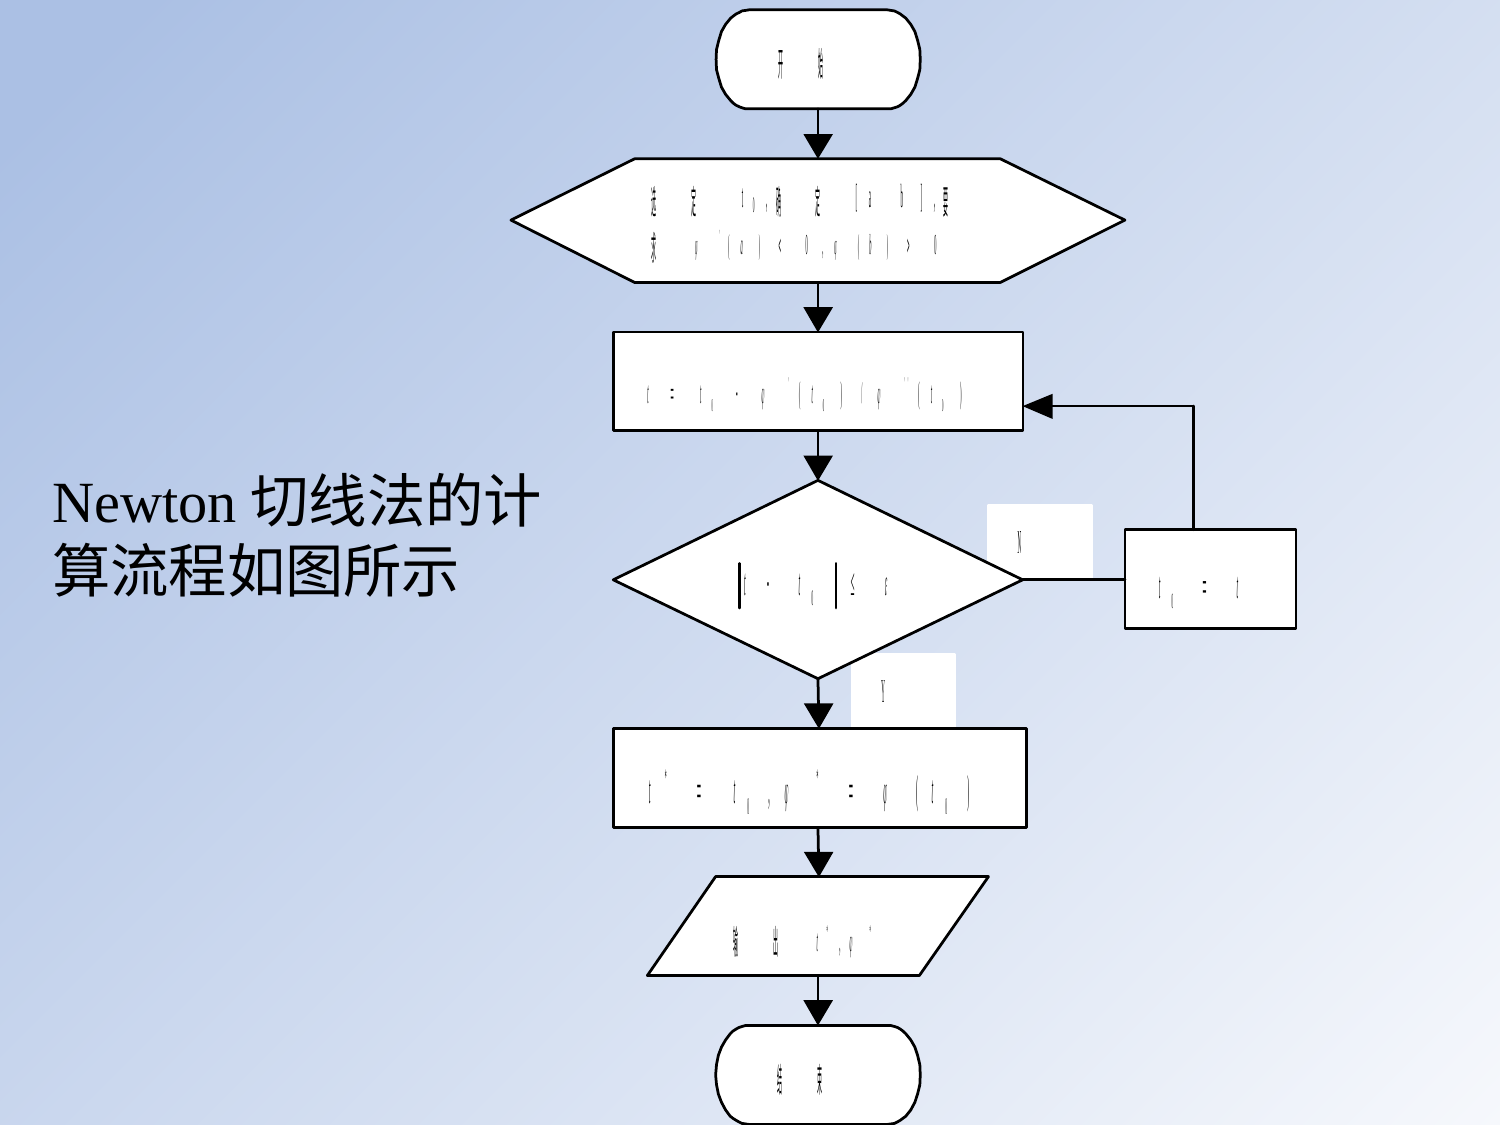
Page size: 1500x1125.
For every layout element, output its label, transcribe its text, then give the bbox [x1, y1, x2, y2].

text_box Newton切线法的计算流程如图所示 [37, 456, 499, 612]
picture [499, 8, 1297, 1125]
